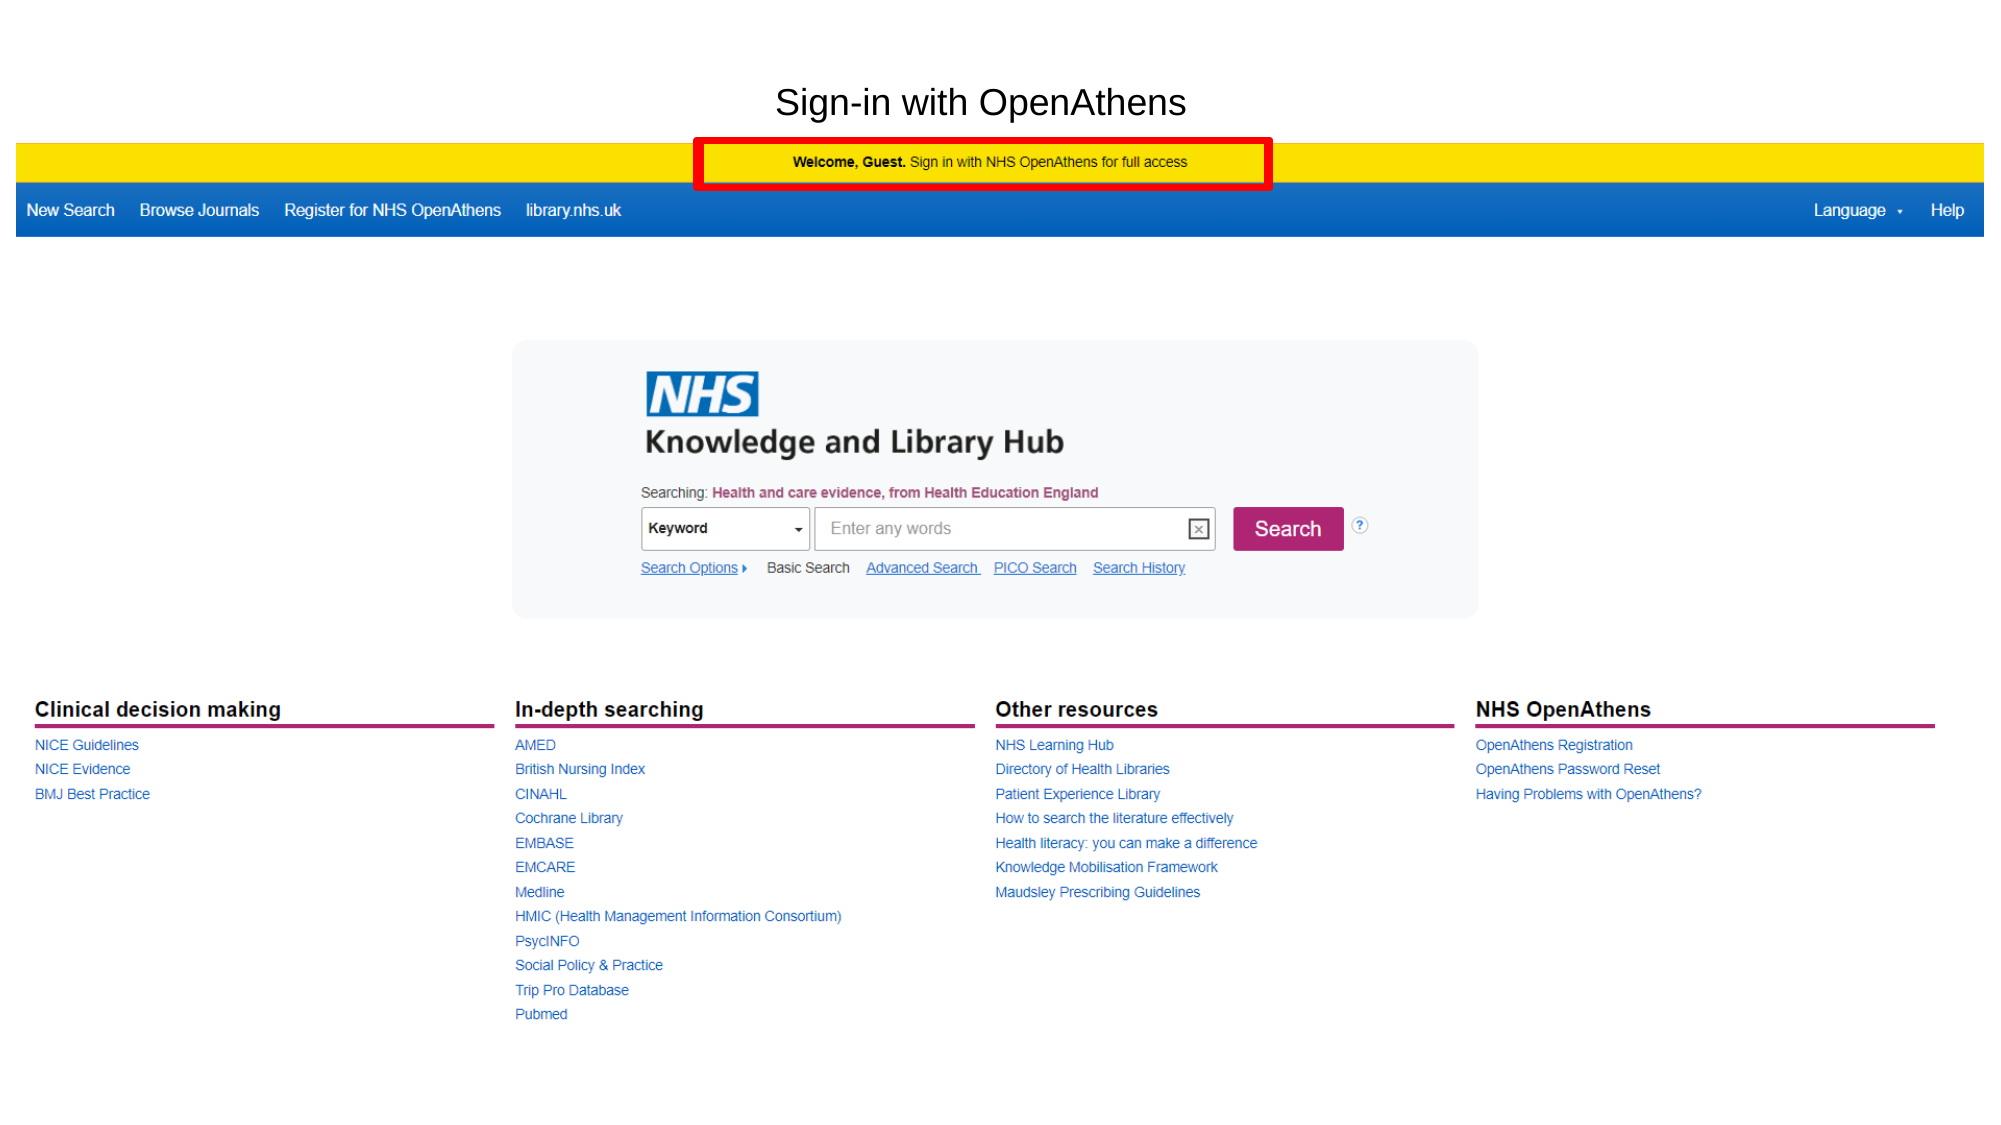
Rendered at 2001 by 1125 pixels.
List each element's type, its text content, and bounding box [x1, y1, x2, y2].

text_box Sign-in with OpenAthens [331, 70, 1631, 131]
picture [16, 143, 1984, 1086]
